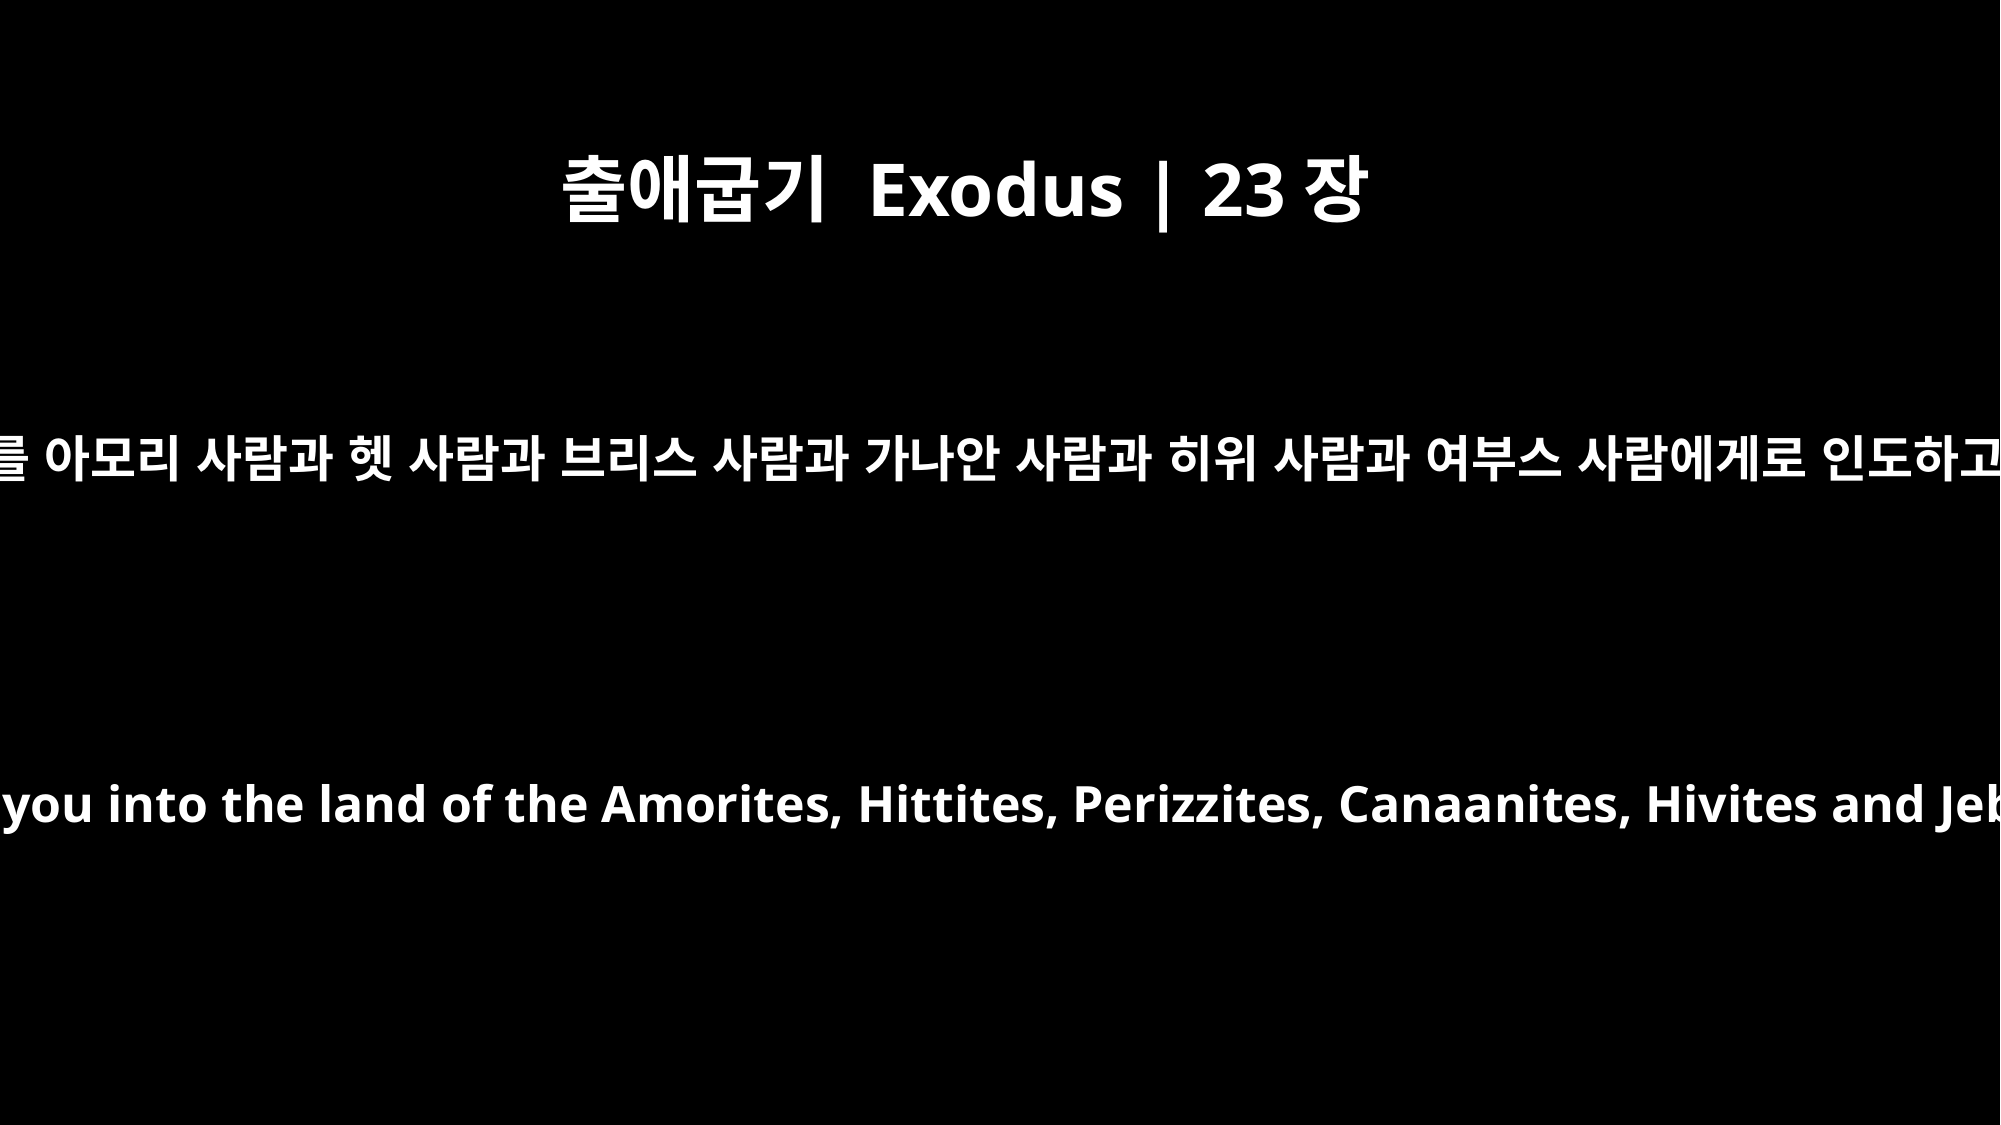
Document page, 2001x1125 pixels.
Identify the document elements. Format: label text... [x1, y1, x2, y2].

text_box 출애굽기 Exodus | 23장 [545, 136, 1387, 239]
text_box 23 내 사자가 네 앞서 가서 너를 아모리 사람과 헷 사람과 브리스 사람과 가나안 사람과 히위 사람과 여부스 사람에게로 인도하고 나는 그들을 끊으리니 [0, 359, 2000, 495]
text_box My angel will go ahead of you and bring you into the land of the Amorites, Hittites, Perizzites, Canaanites, Hivites and Jebusites, and I will wipe them out. [0, 764, 2000, 840]
